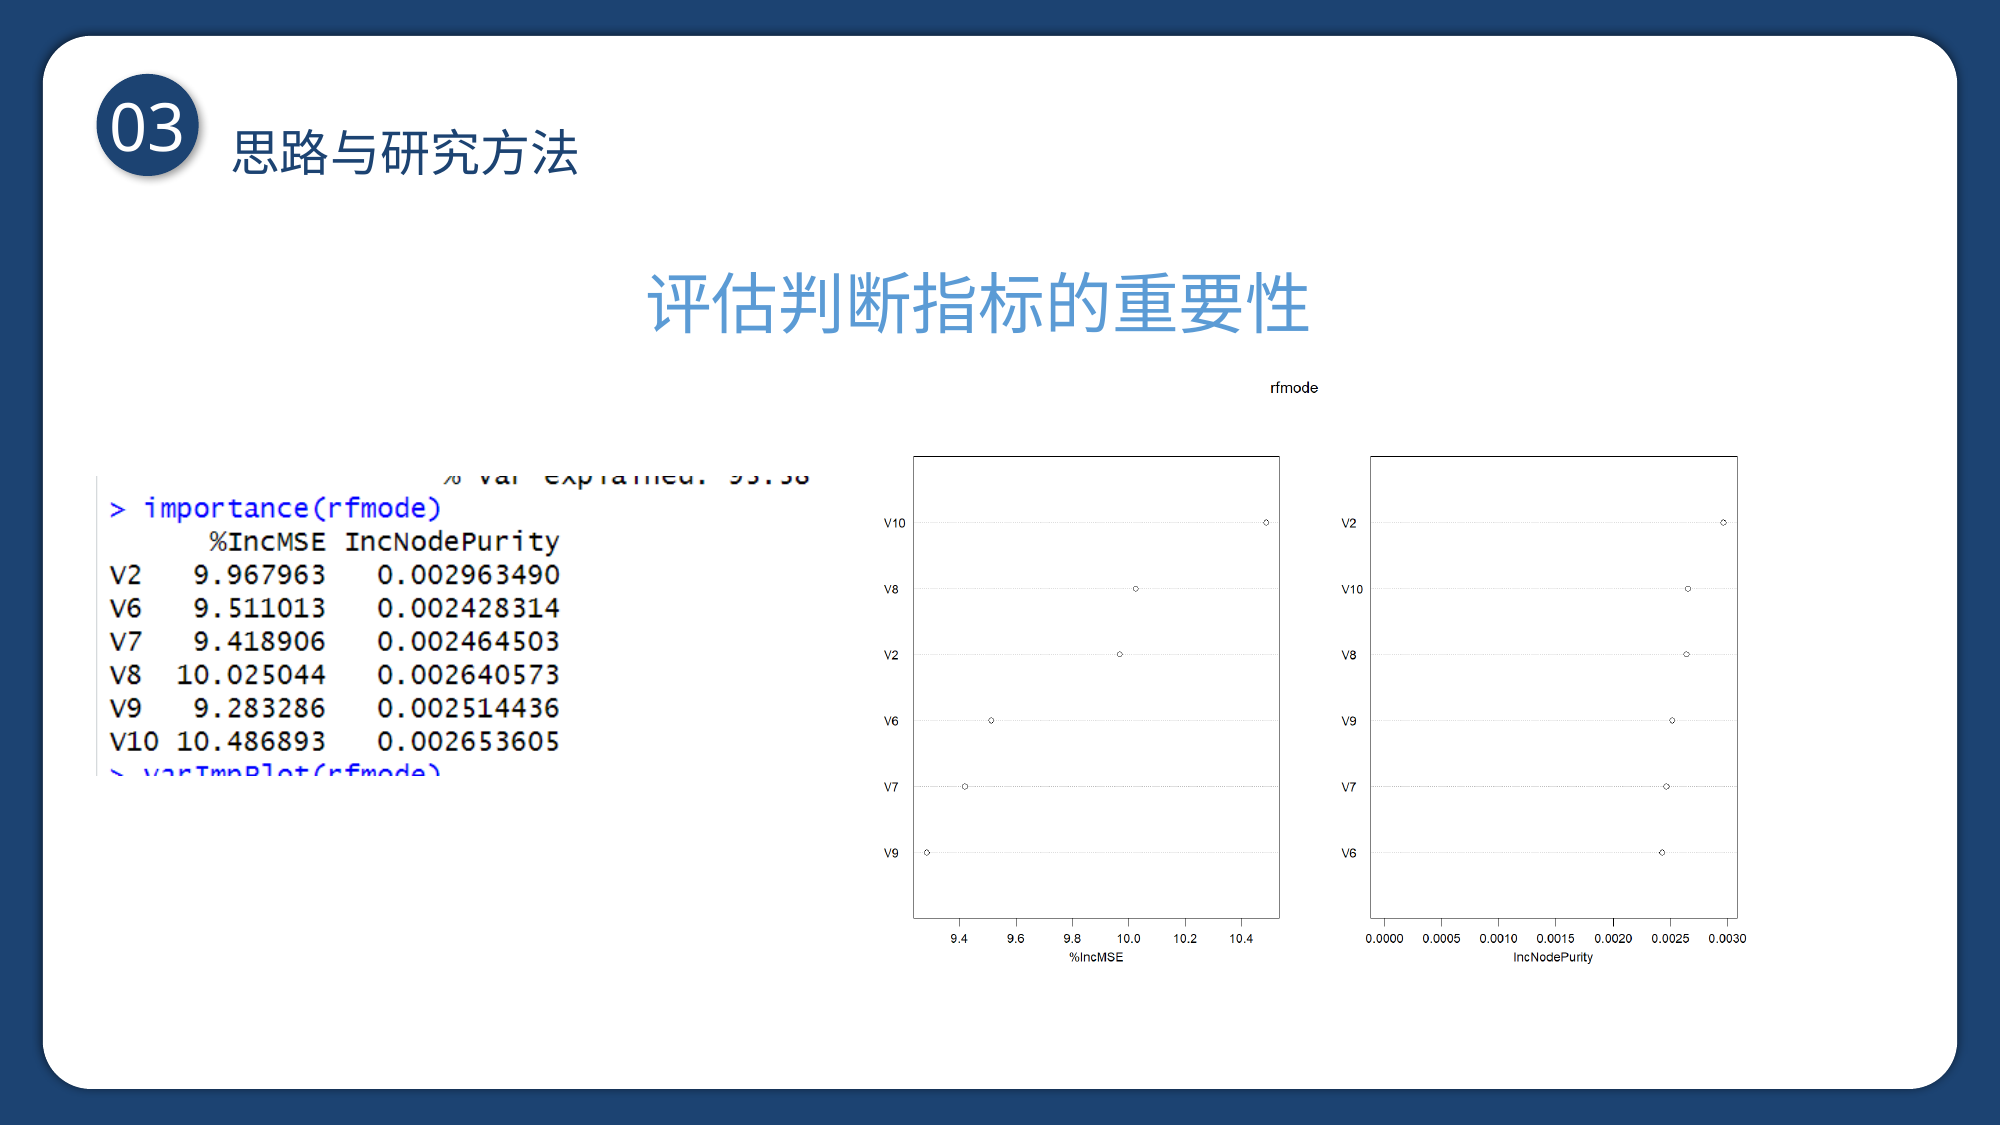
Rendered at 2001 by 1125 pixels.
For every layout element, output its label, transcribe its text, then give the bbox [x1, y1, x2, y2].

text_box [125, 172, 170, 178]
text_box [41, 34, 1959, 1090]
text_box [0, 0, 2000, 1125]
text_box 评估判断指标的重要性 [630, 253, 1370, 349]
text_box 思路与研究方法 [215, 69, 838, 189]
picture [96, 365, 1752, 979]
text_box 03 [26, 76, 215, 172]
text_box [129, 72, 166, 76]
